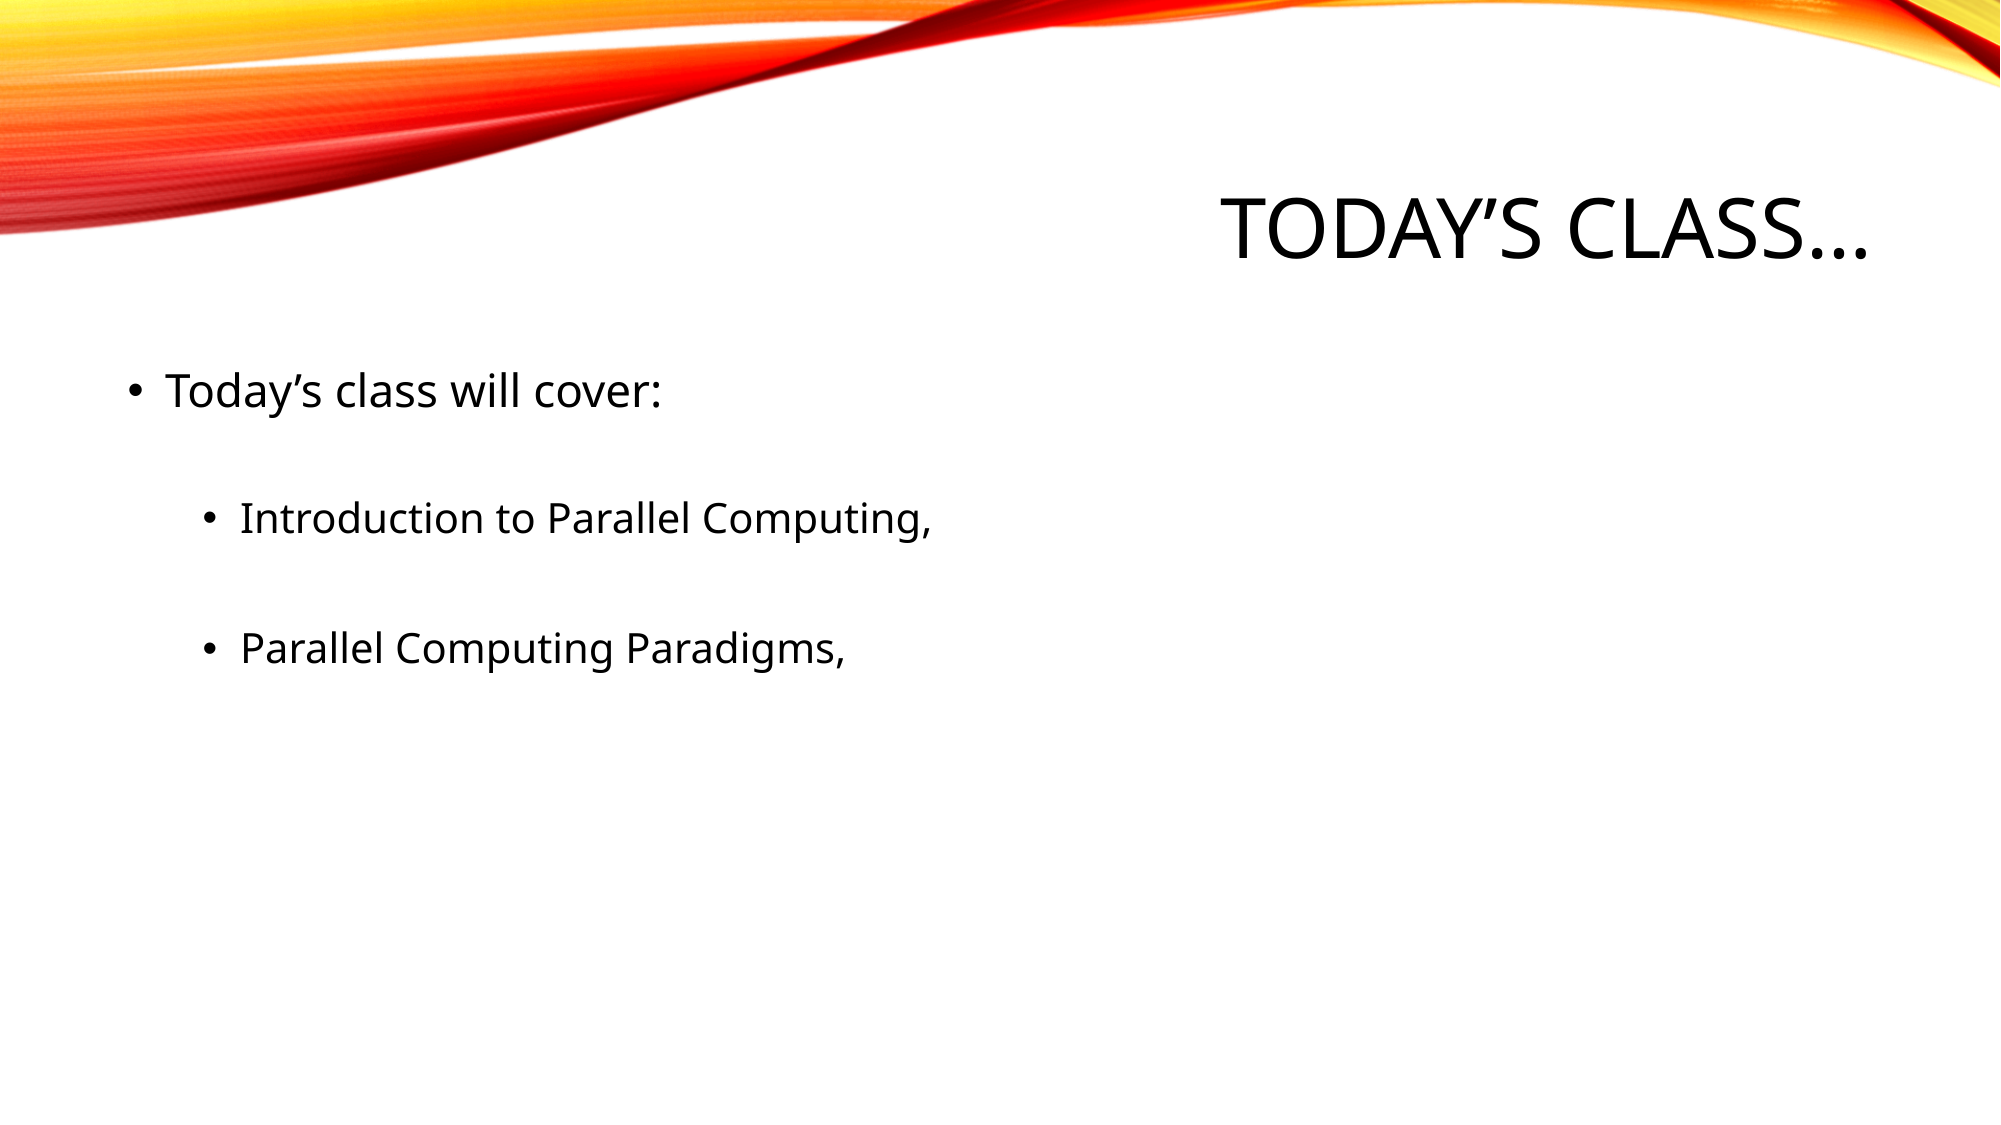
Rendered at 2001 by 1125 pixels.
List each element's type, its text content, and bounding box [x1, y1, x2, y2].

list Today’s class will cover: Introduction to Parallel Computing, Parallel Computing Paradigms, [112, 360, 1888, 1021]
picture [0, 0, 2000, 237]
title Today’s Class… [474, 125, 1888, 338]
